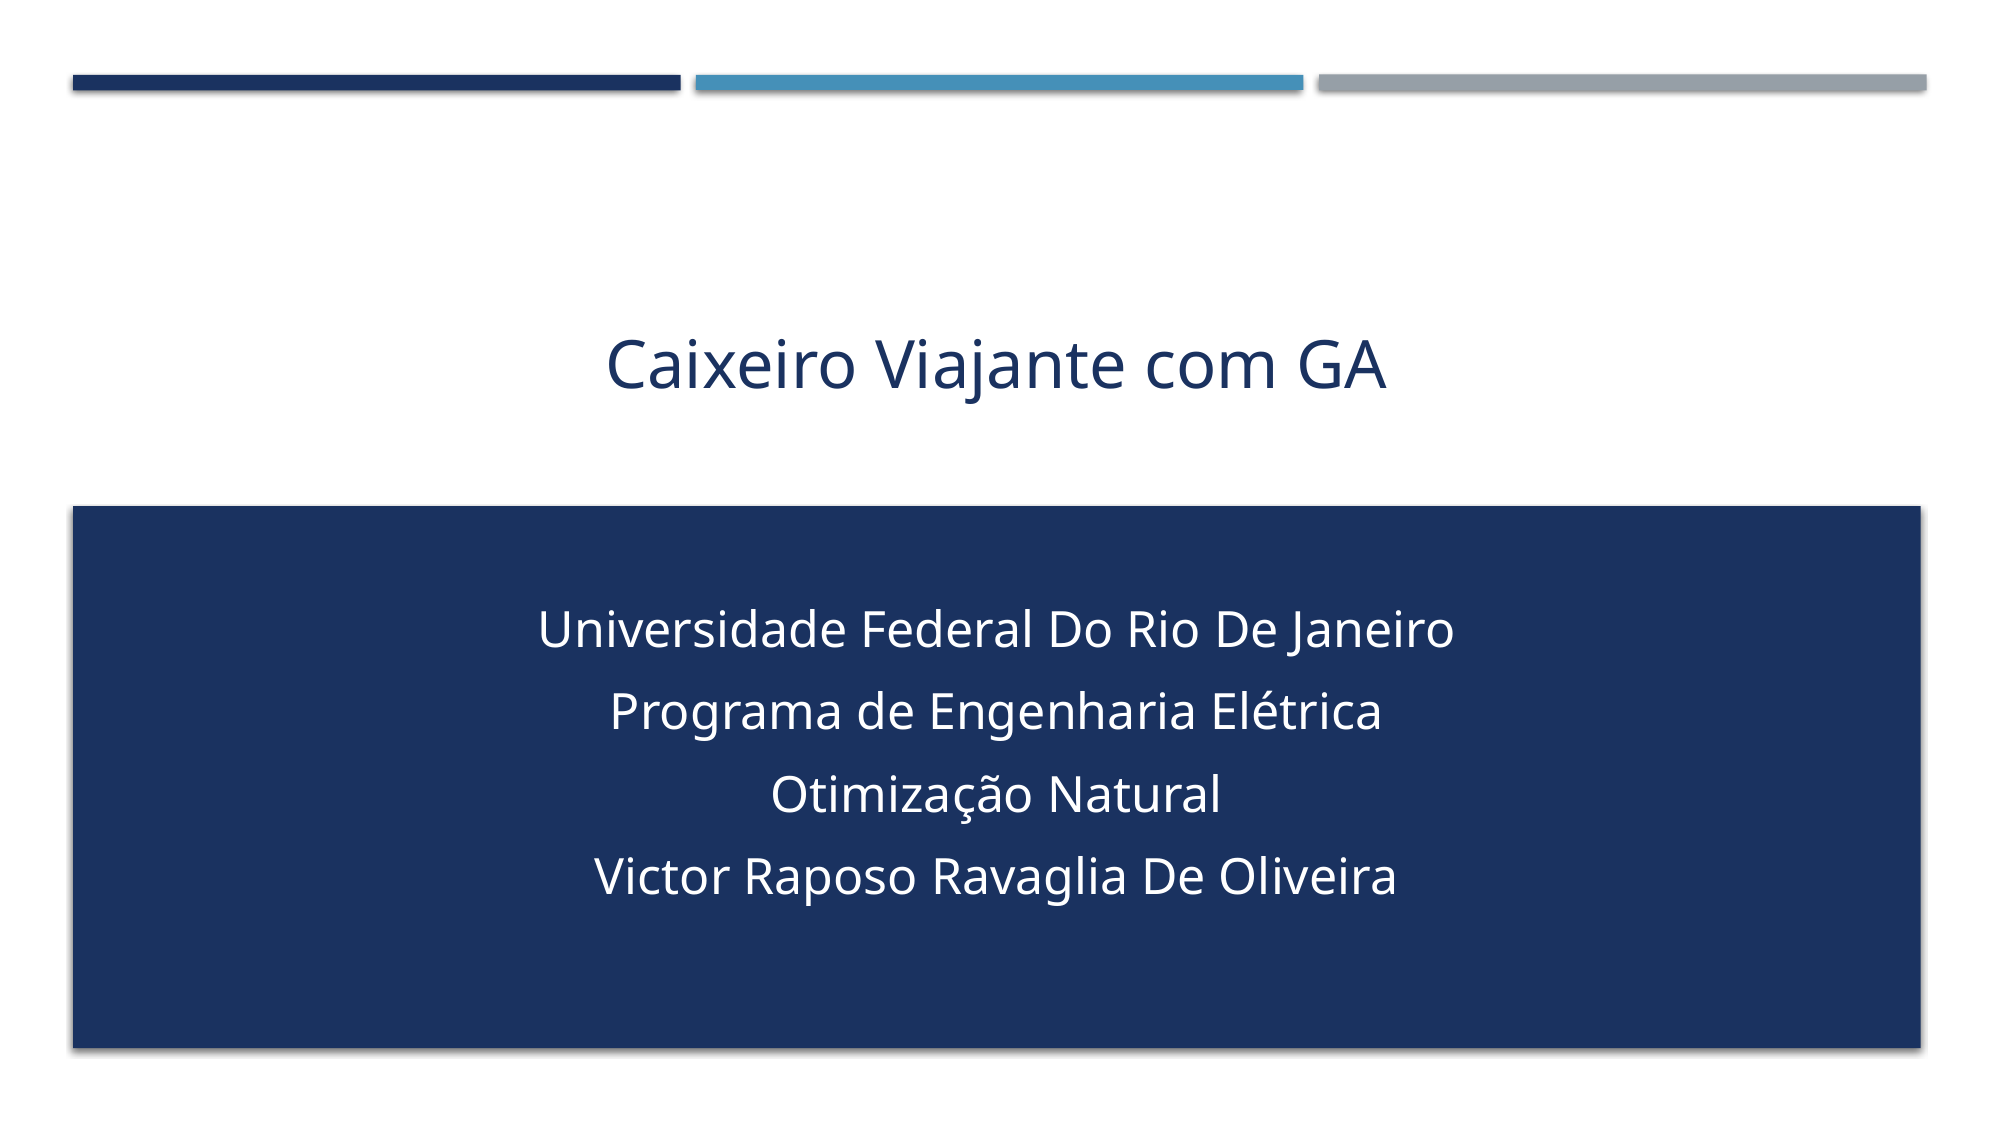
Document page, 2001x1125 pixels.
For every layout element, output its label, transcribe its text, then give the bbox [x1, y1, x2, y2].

title Caixeiro Viajante com GA [95, 167, 1899, 410]
text_box Universidade Federal Do Rio De Janeiro Programa de Engenharia Elétrica Otimização Natural Victor Raposo Ravaglia De Oliveira [95, 589, 1899, 1024]
